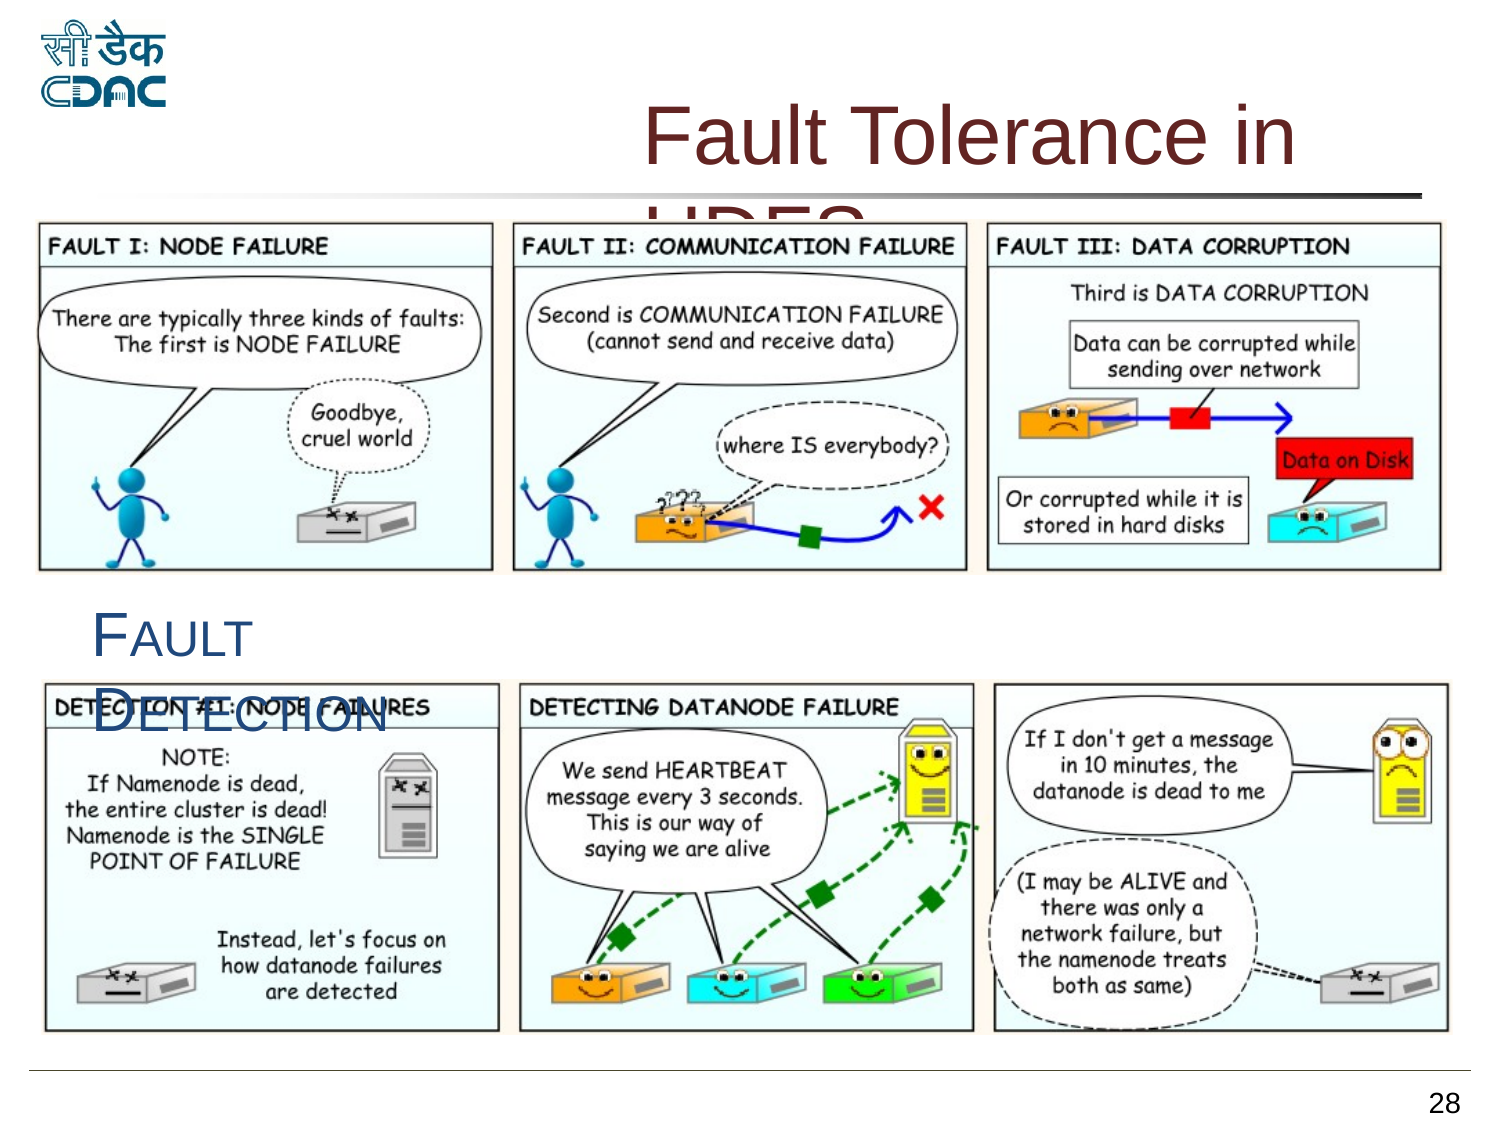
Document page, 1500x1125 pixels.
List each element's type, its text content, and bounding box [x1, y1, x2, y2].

slide_number ‹#› [1424, 1077, 1487, 1115]
picture [41, 19, 166, 107]
text_box FAULT DETECTION [89, 592, 476, 672]
picture [72, 193, 1423, 199]
text_box [35, 219, 1447, 575]
title Fault Tolerance in HDFS [65, 78, 1435, 183]
text_box [41, 679, 1453, 1035]
